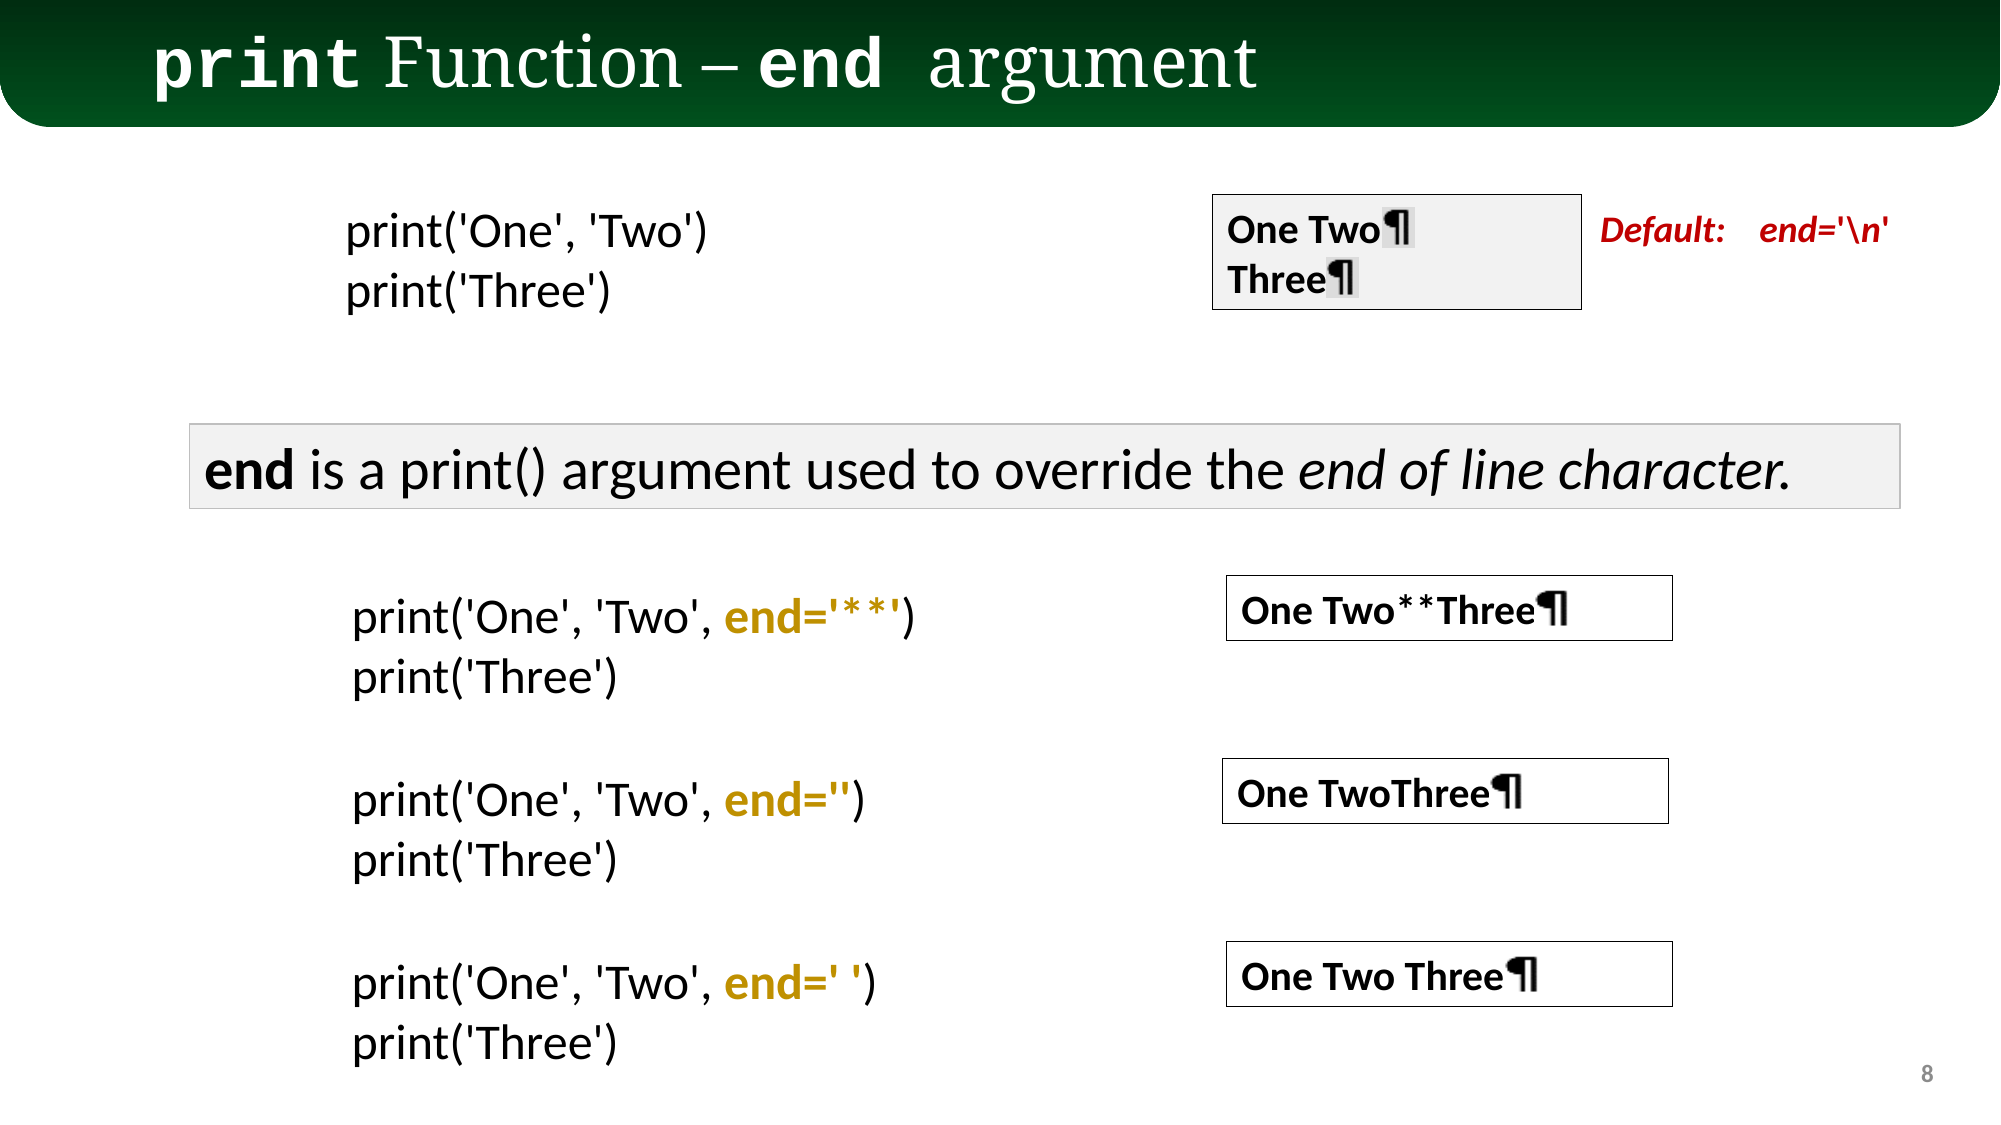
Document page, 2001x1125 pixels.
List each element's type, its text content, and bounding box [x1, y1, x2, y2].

text_box One Two Three [1212, 194, 1582, 310]
picture [1382, 207, 1415, 248]
picture [1326, 257, 1359, 298]
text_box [336, 941, 1673, 1079]
title print Function – end argument [137, 19, 1863, 111]
slide_number 8 [1498, 1042, 1949, 1103]
text_box Default: end='\n' [1585, 197, 1905, 258]
text_box end is a print() argument used to override the end of line character. [189, 423, 1900, 509]
text_box print('One', 'Two') print('Three') [330, 189, 724, 325]
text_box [336, 575, 1673, 713]
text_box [336, 758, 1669, 896]
